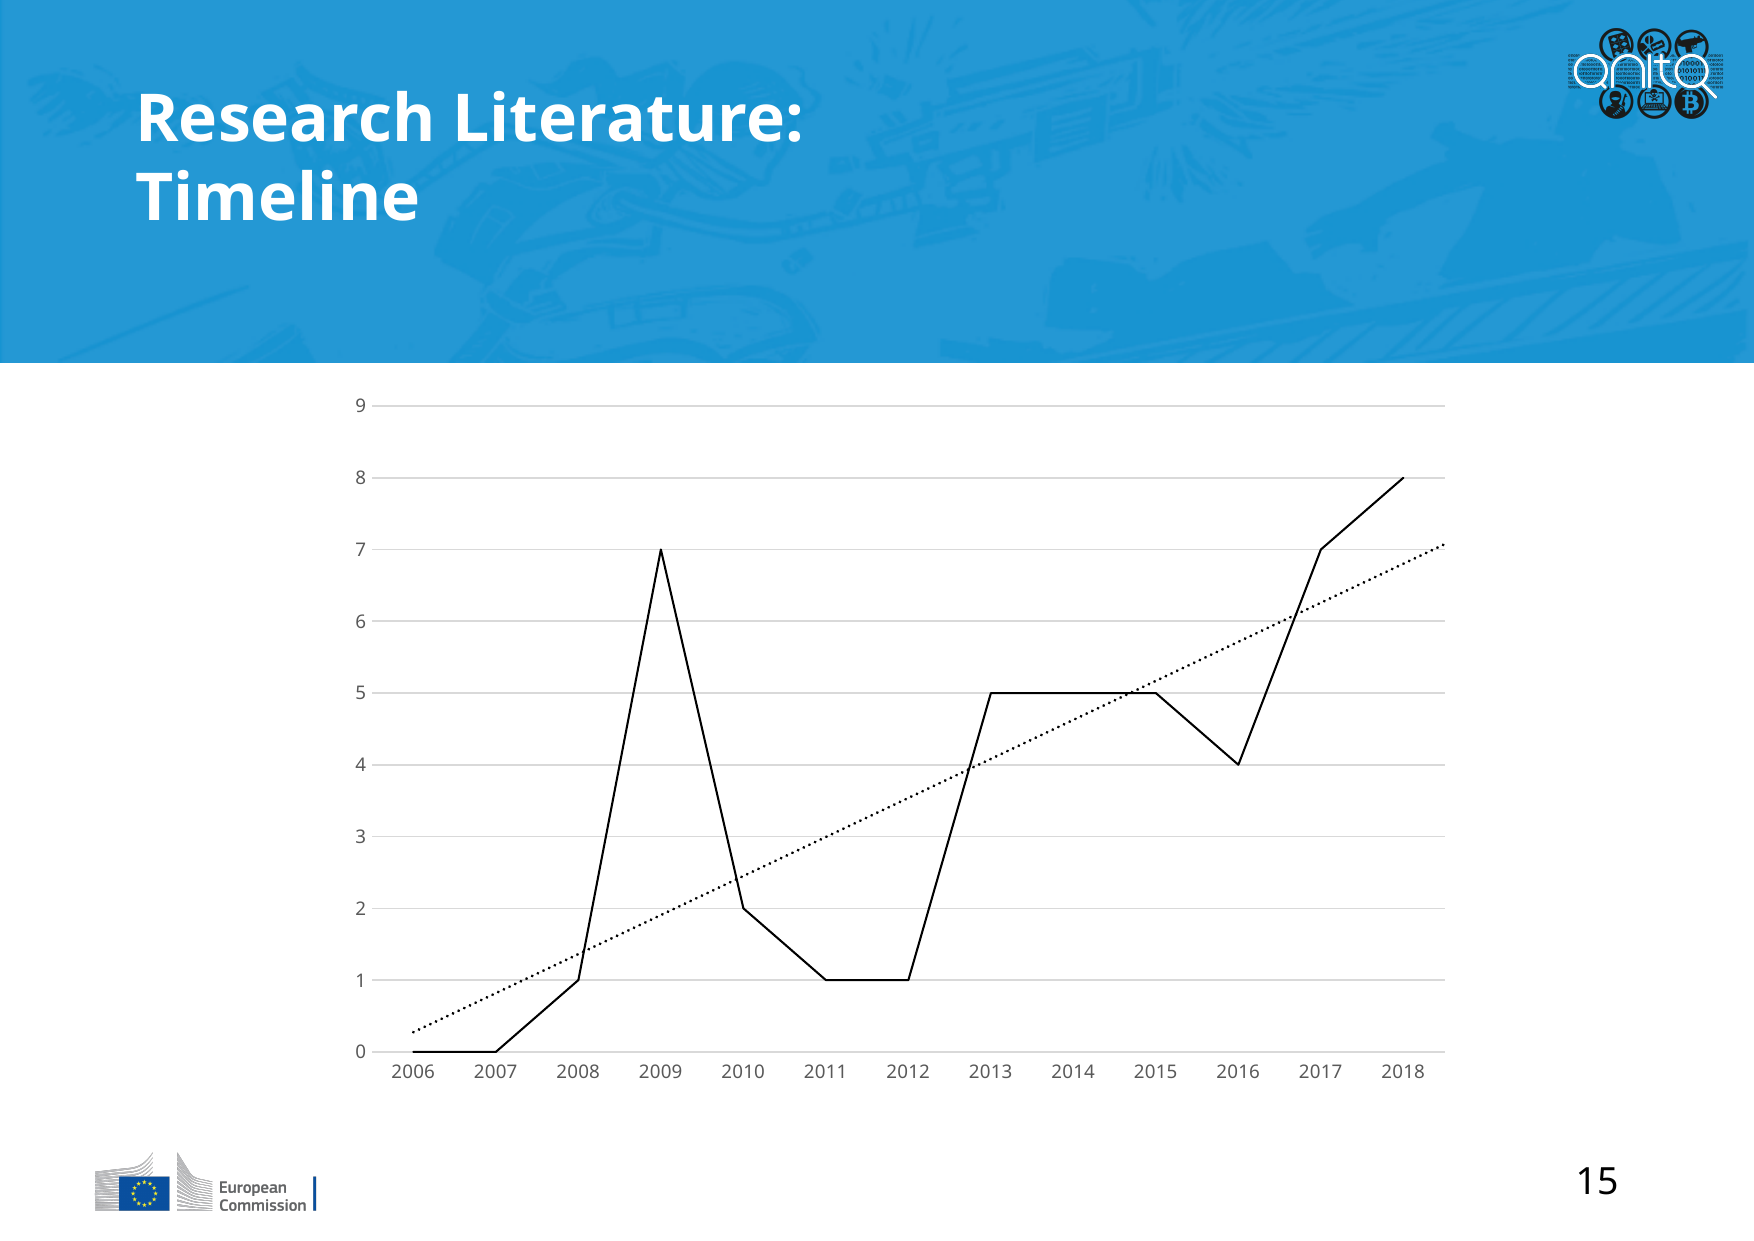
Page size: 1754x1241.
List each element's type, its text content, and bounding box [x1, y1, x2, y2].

slide_number 15 [1238, 1149, 1634, 1216]
picture [0, 0, 1754, 363]
picture [87, 1145, 323, 1216]
chart [332, 378, 1468, 1099]
list Research Literature: Timeline [120, 68, 869, 244]
